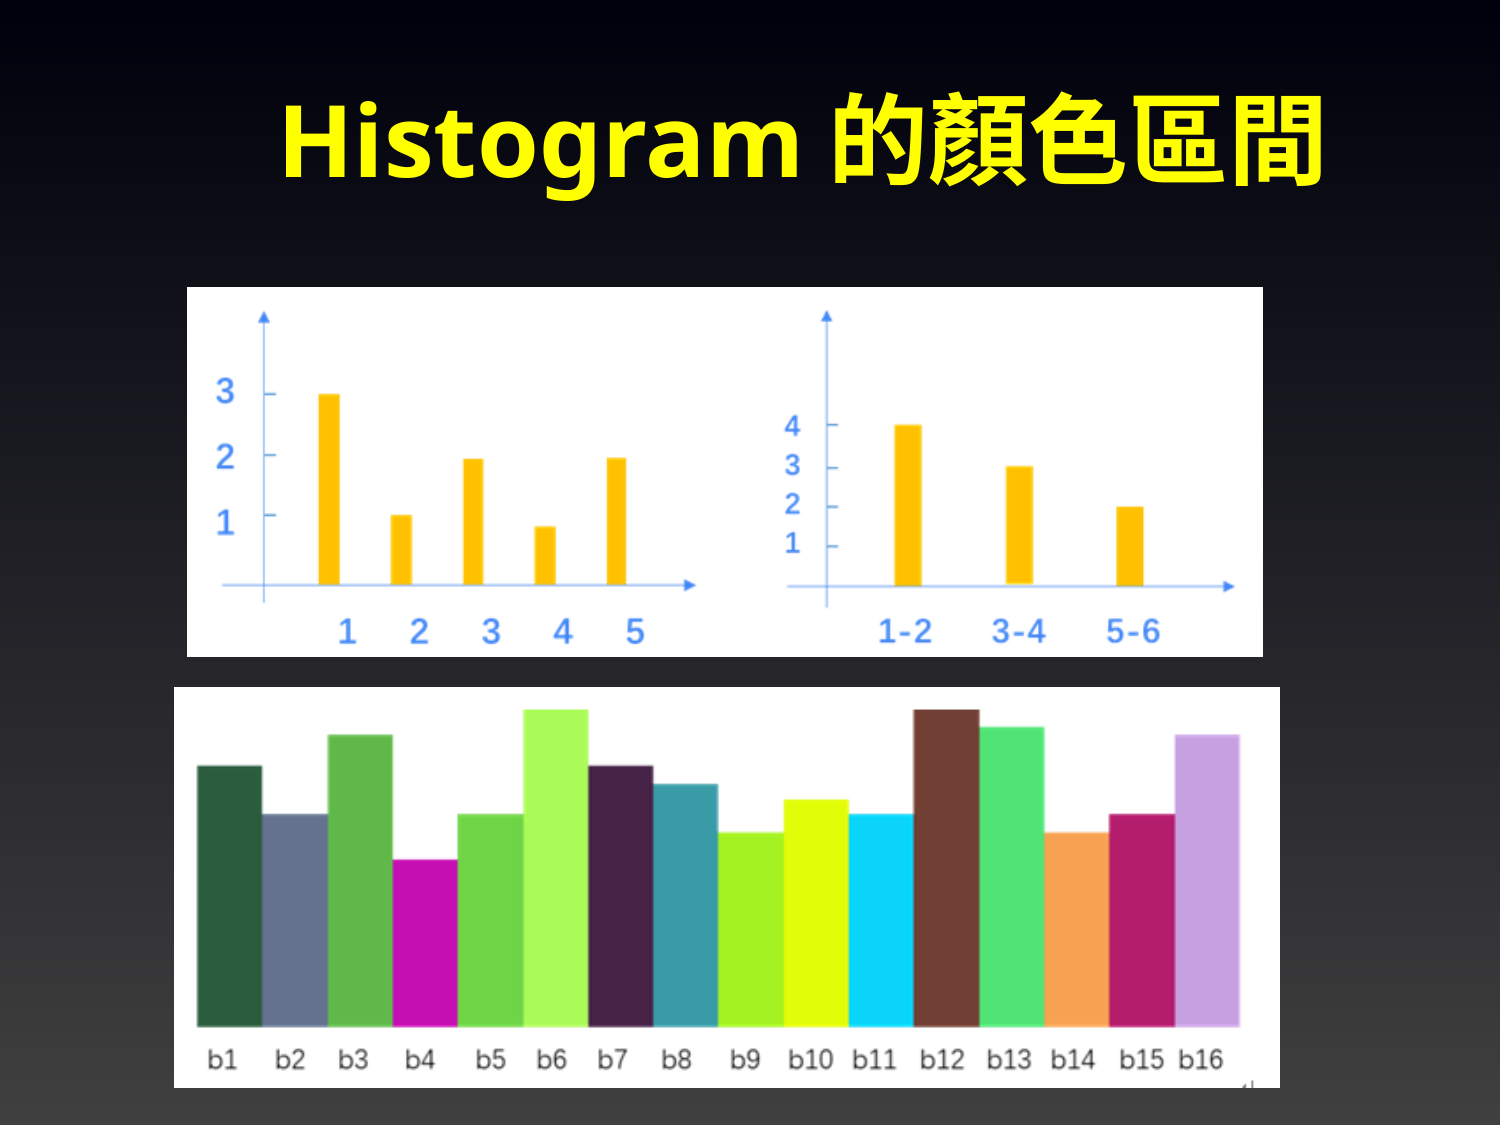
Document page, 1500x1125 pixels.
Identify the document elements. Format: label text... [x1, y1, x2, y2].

picture [174, 687, 1280, 1088]
picture [187, 287, 1263, 657]
text_box Histogram的顏色區間 [262, 49, 1500, 213]
